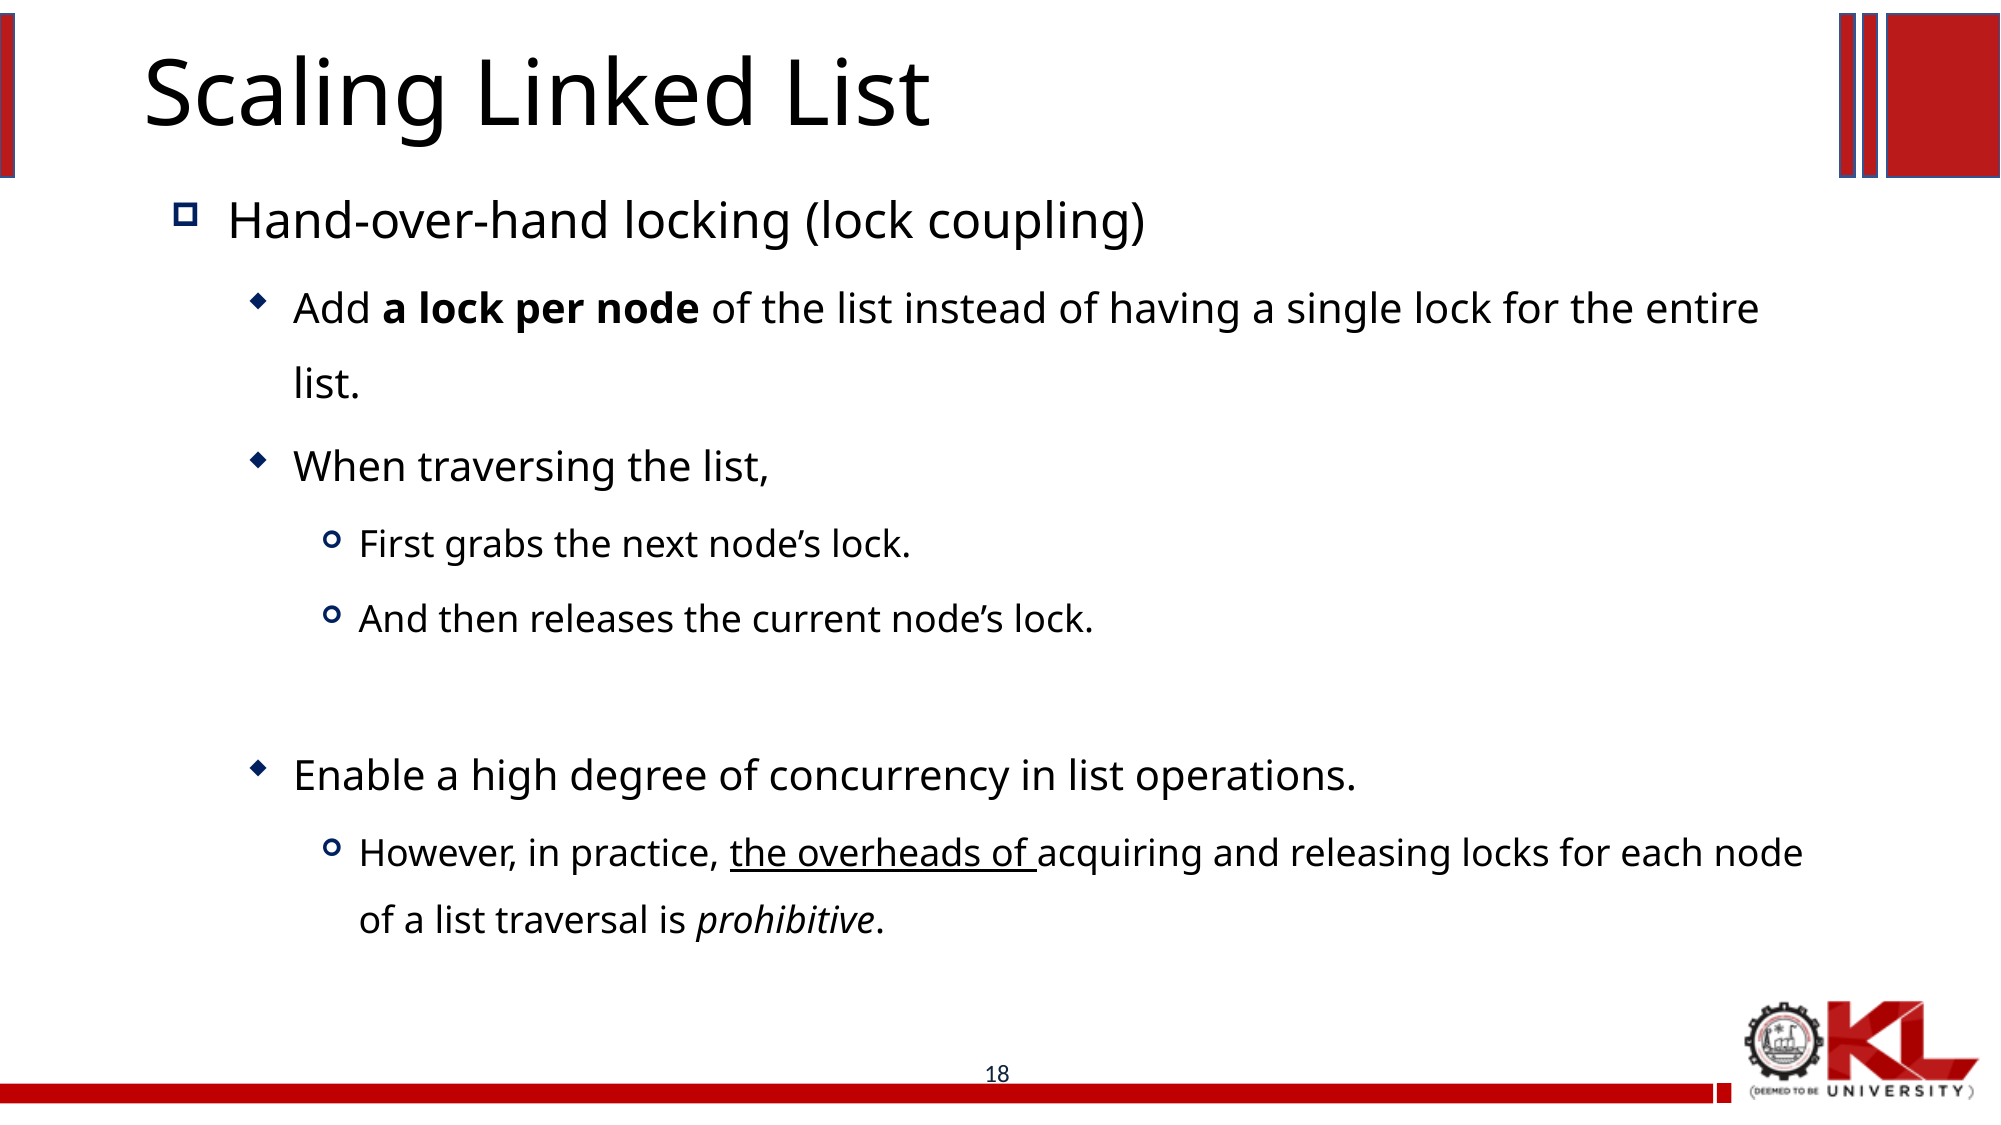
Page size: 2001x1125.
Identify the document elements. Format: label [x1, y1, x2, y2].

text_box [0, 0, 2000, 1104]
